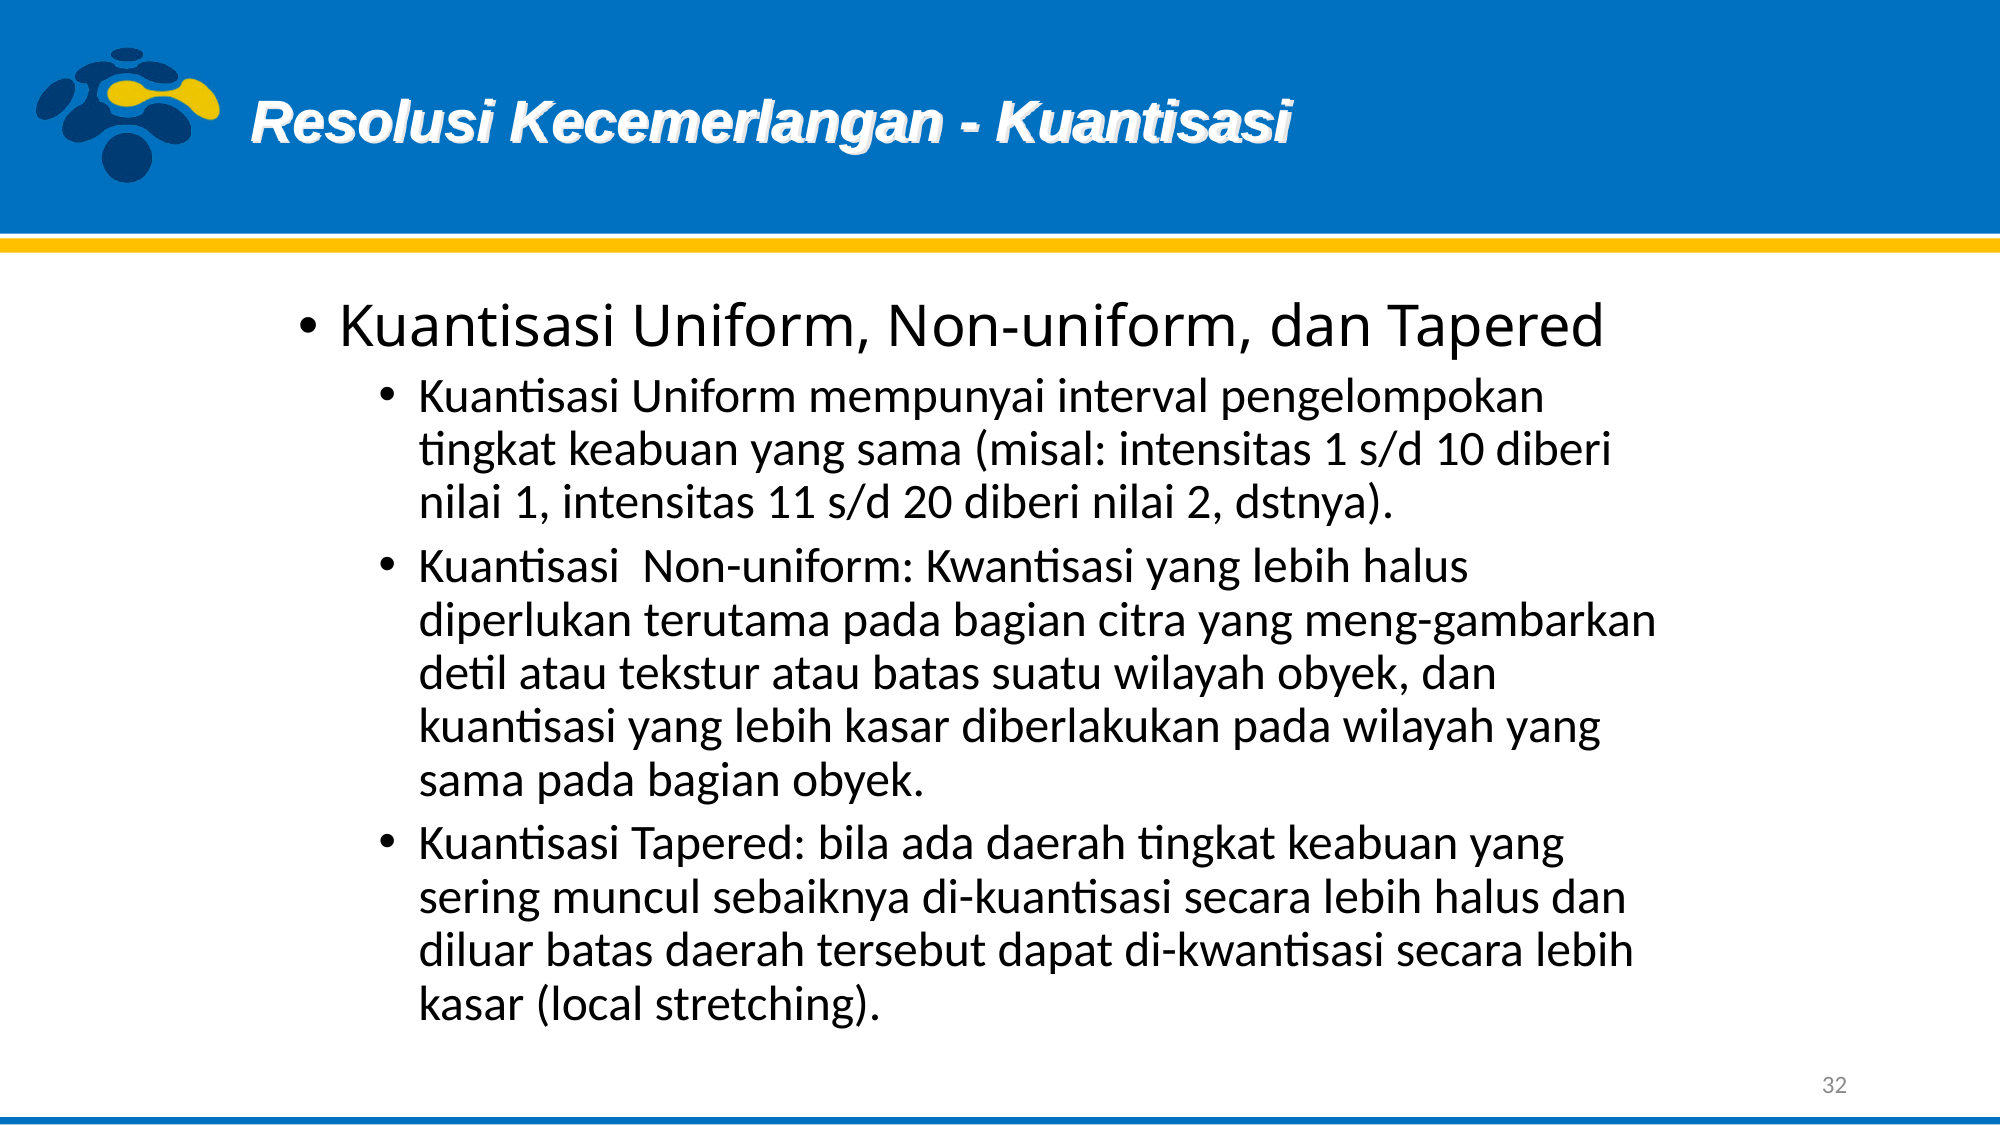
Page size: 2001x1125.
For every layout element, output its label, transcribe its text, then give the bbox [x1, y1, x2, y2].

slide_number 32 [1412, 1053, 1863, 1114]
title Resolusi Kecemerlangan - Kuantisasi [235, 26, 1926, 219]
list Kuantisasi Uniform, Non-uniform, dan Tapered Kuantisasi Uniform mempunyai interval pengelompokan tingkat keabuan yang sama (misal: intensitas 1 s/d 10 diberi nilai 1, intensitas 11 s/d 20 diberi nilai 2, dstnya). Kuantisasi Non-uniform: Kwantisasi yang lebih halus diperlukan terutama pada bagian citra yang meng-gambarkan detil atau tekstur atau batas suatu wilayah obyek, dan kuantisasi yang lebih kasar diberlakukan pada wilayah yang sama pada bagian obyek. Kuantisasi Tapered: bila ada daerah tingkat keabuan yang sering muncul sebaiknya di-kuantisasi secara lebih halus dan diluar batas daerah tersebut dapat di-kwantisasi secara lebih kasar (local stretching). [283, 289, 1696, 1040]
picture [32, 42, 222, 187]
